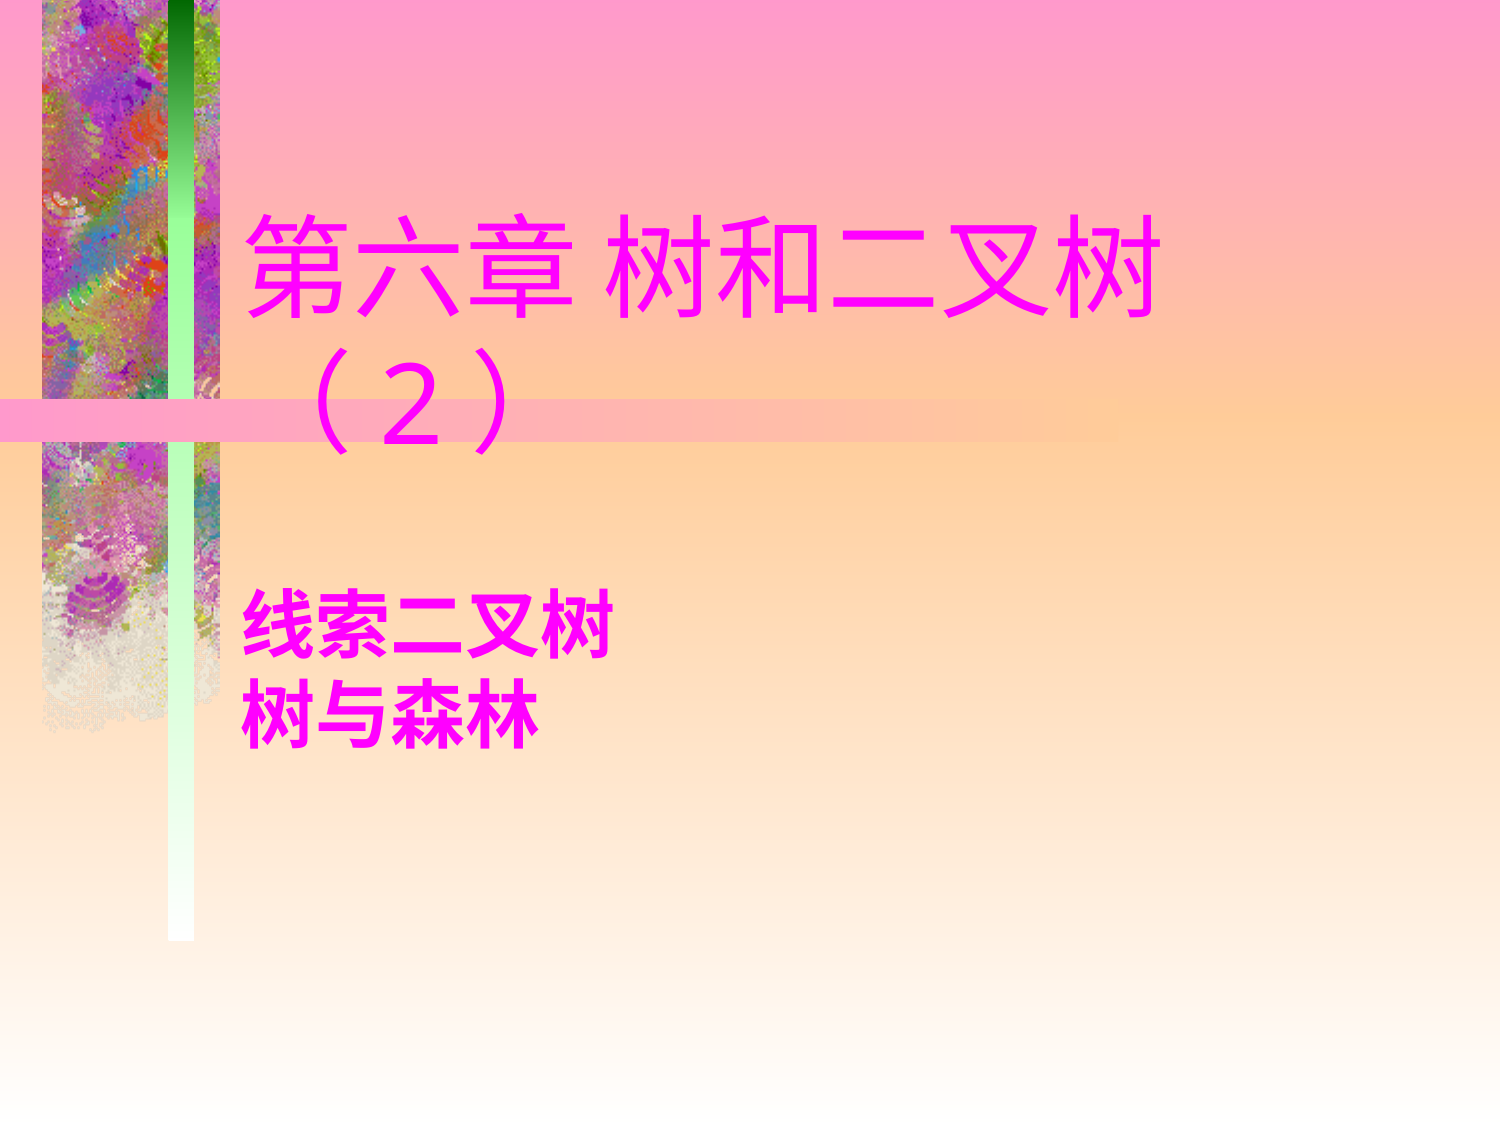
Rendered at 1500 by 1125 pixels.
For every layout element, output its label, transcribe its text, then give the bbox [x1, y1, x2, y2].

picture [42, 0, 169, 400]
picture [42, 442, 169, 821]
picture [194, 442, 220, 821]
picture [194, 0, 220, 400]
title 第六章 树和二叉树（2） 线索二叉树 树与森林 [225, 180, 1484, 775]
text_box [70, 400, 75, 442]
